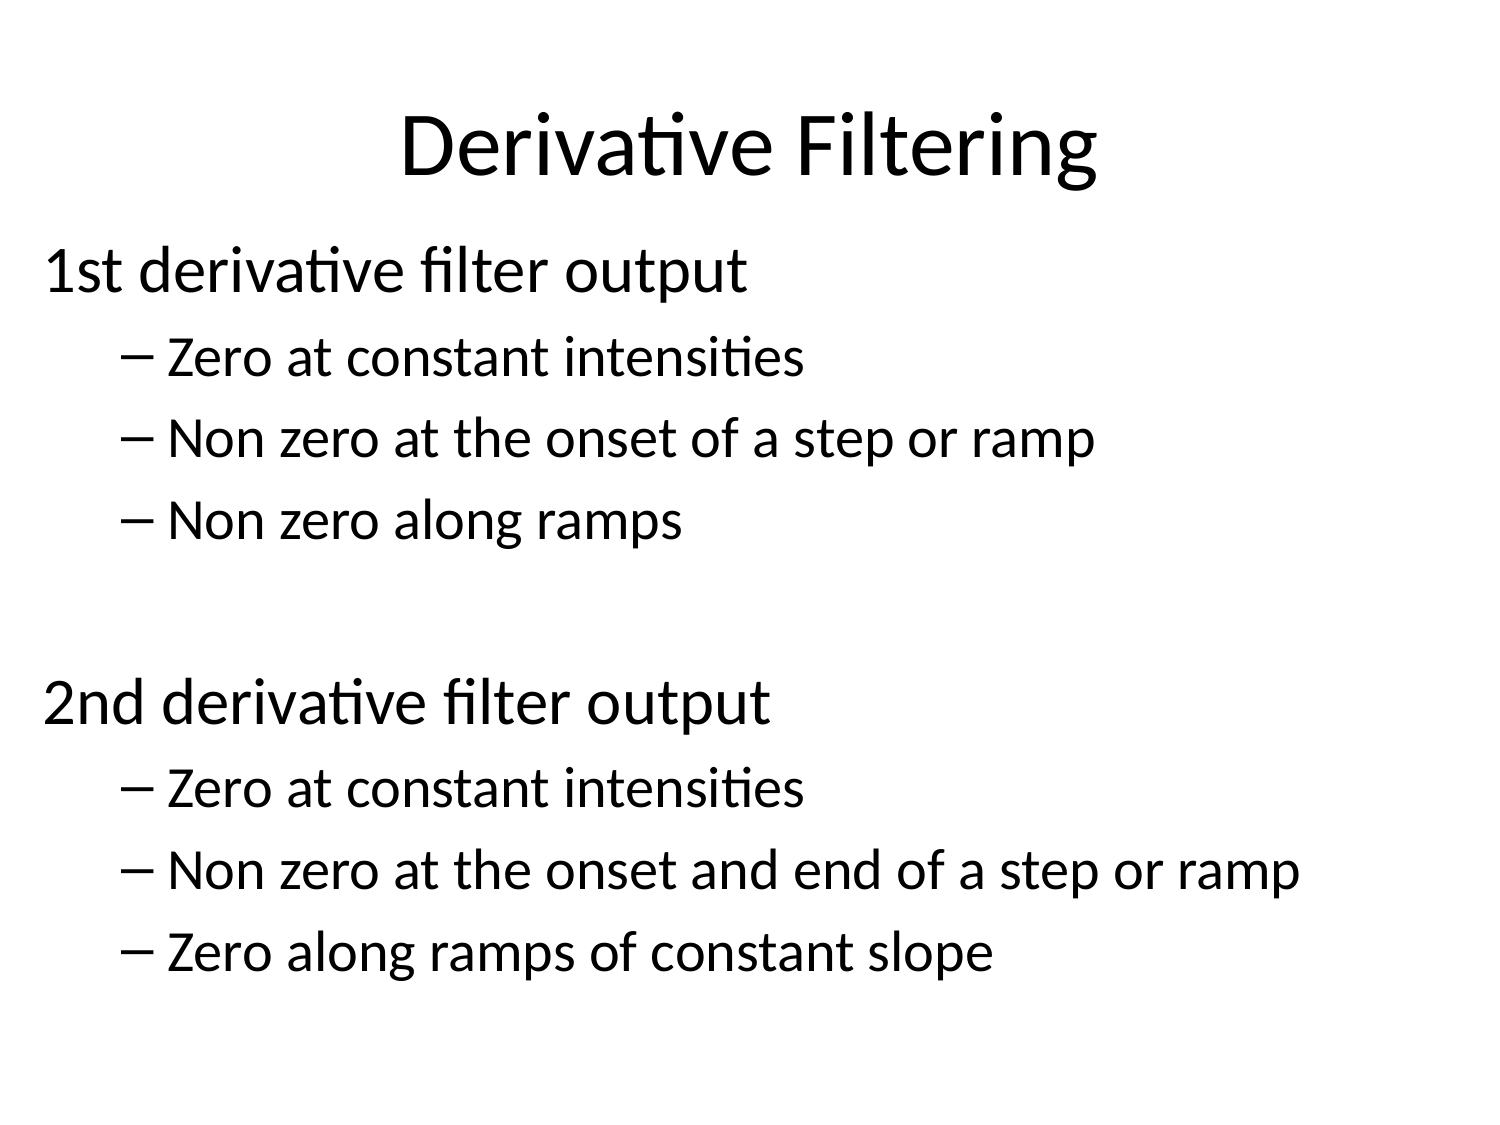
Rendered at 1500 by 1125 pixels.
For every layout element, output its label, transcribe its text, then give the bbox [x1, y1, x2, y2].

list 1st derivative filter output Zero at constant intensities Non zero at the onset of a step or ramp Non zero along ramps 2nd derivative filter output Zero at constant intensities Non zero at the onset and end of a step or ramp Zero along ramps of constant slope [27, 218, 1477, 1125]
title Derivative Filtering [75, 45, 1425, 218]
